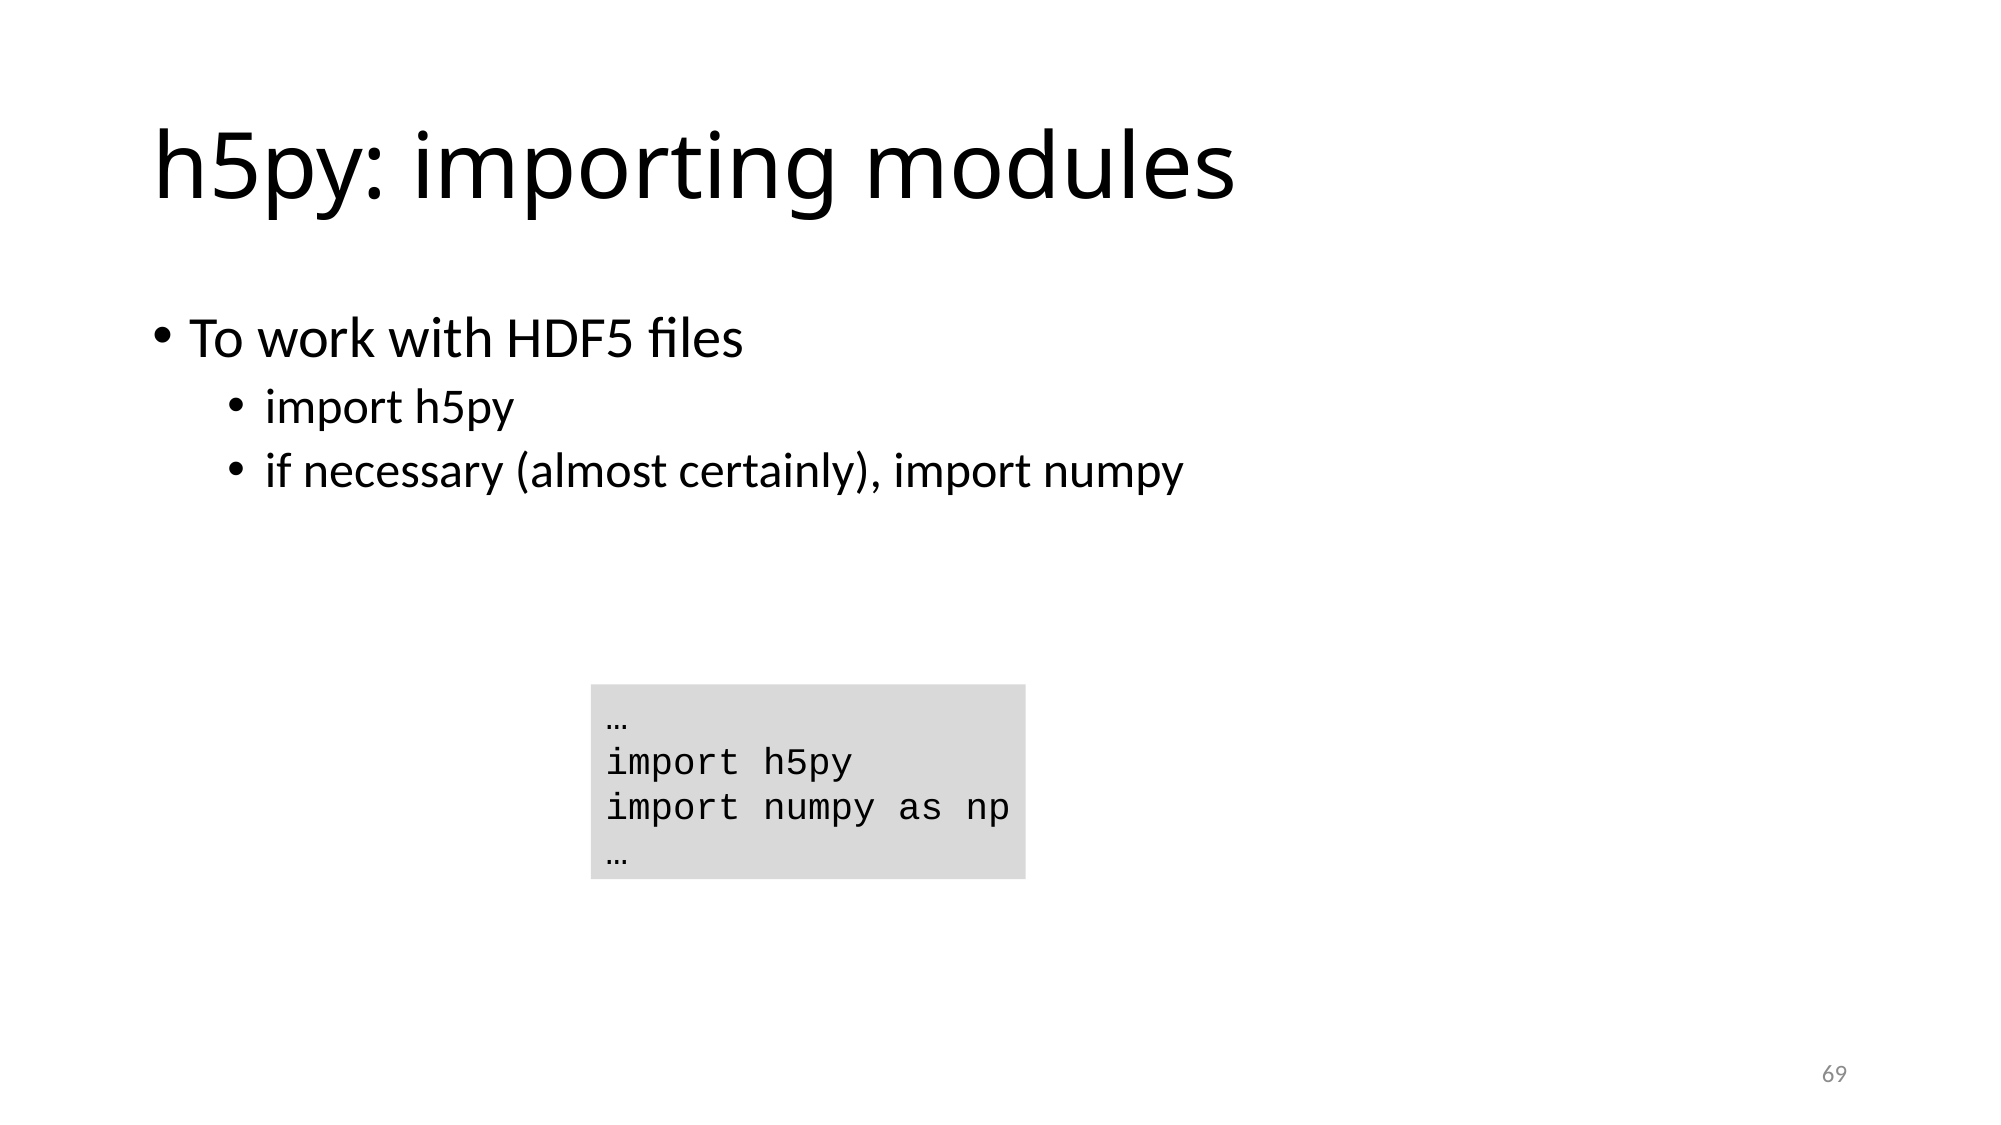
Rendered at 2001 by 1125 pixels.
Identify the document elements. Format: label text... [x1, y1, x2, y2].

title h5py: importing modules [137, 59, 1863, 278]
slide_number 69 [1412, 1042, 1863, 1103]
list To work with HDF5 files import h5py if necessary (almost certainly), import numpy [137, 299, 1863, 1014]
text_box … import h5py import numpy as np … [590, 684, 1026, 880]
